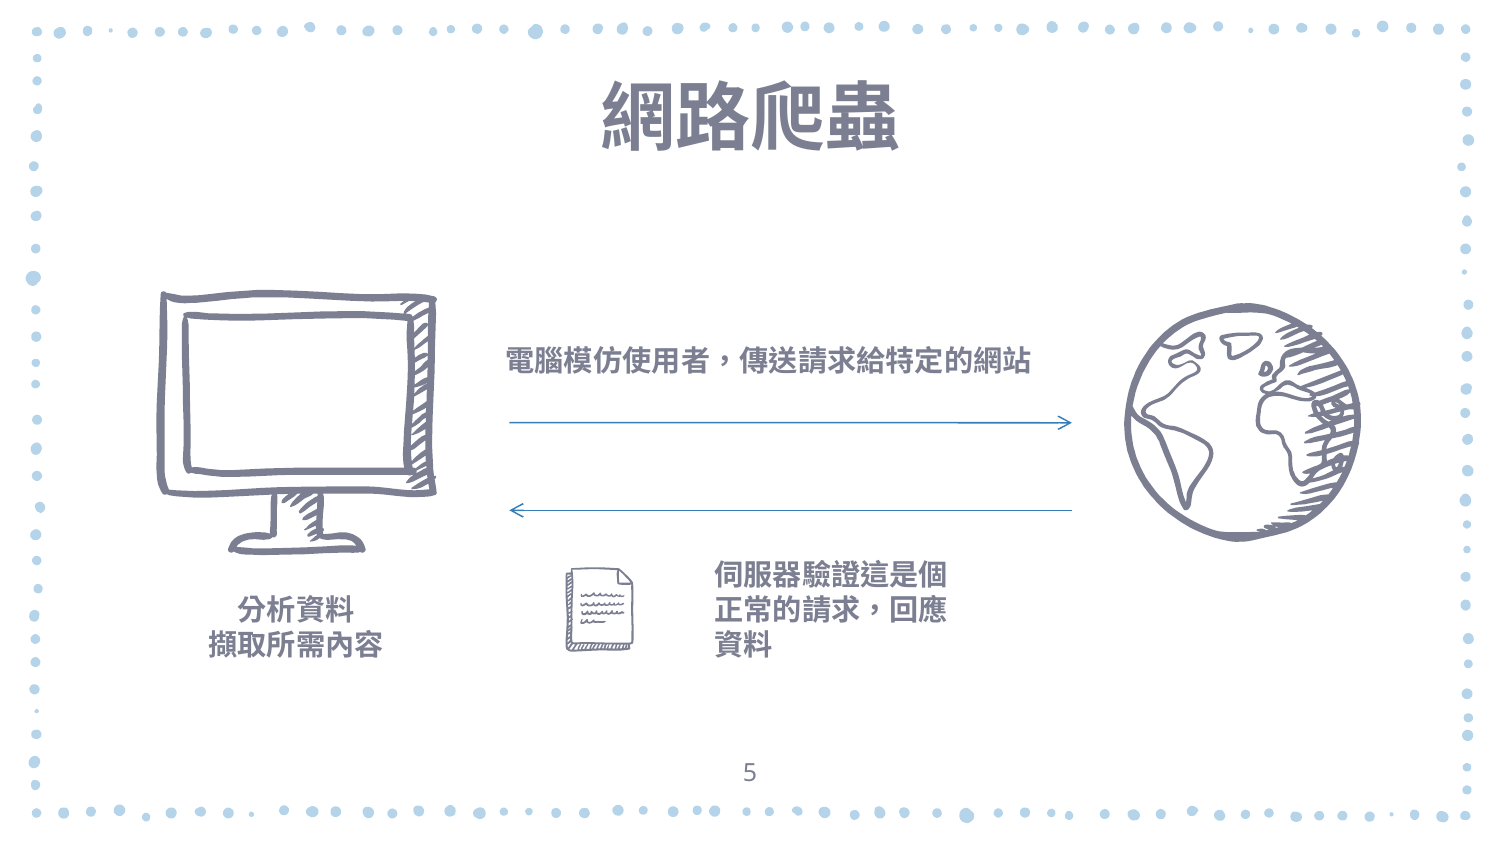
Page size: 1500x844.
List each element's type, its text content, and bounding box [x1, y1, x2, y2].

text_box 分析資料 擷取所需內容 [156, 584, 436, 669]
text_box [1124, 303, 1361, 542]
title 網路爬蟲 [146, 33, 1354, 175]
text_box [565, 567, 634, 652]
slide_number 5 [0, 741, 1500, 807]
text_box 伺服器驗證這是個正常的請求，回應資料 [699, 548, 979, 669]
text_box [156, 289, 437, 556]
text_box 電腦模仿使用者，傳送請求給特定的網站 [490, 335, 1084, 386]
